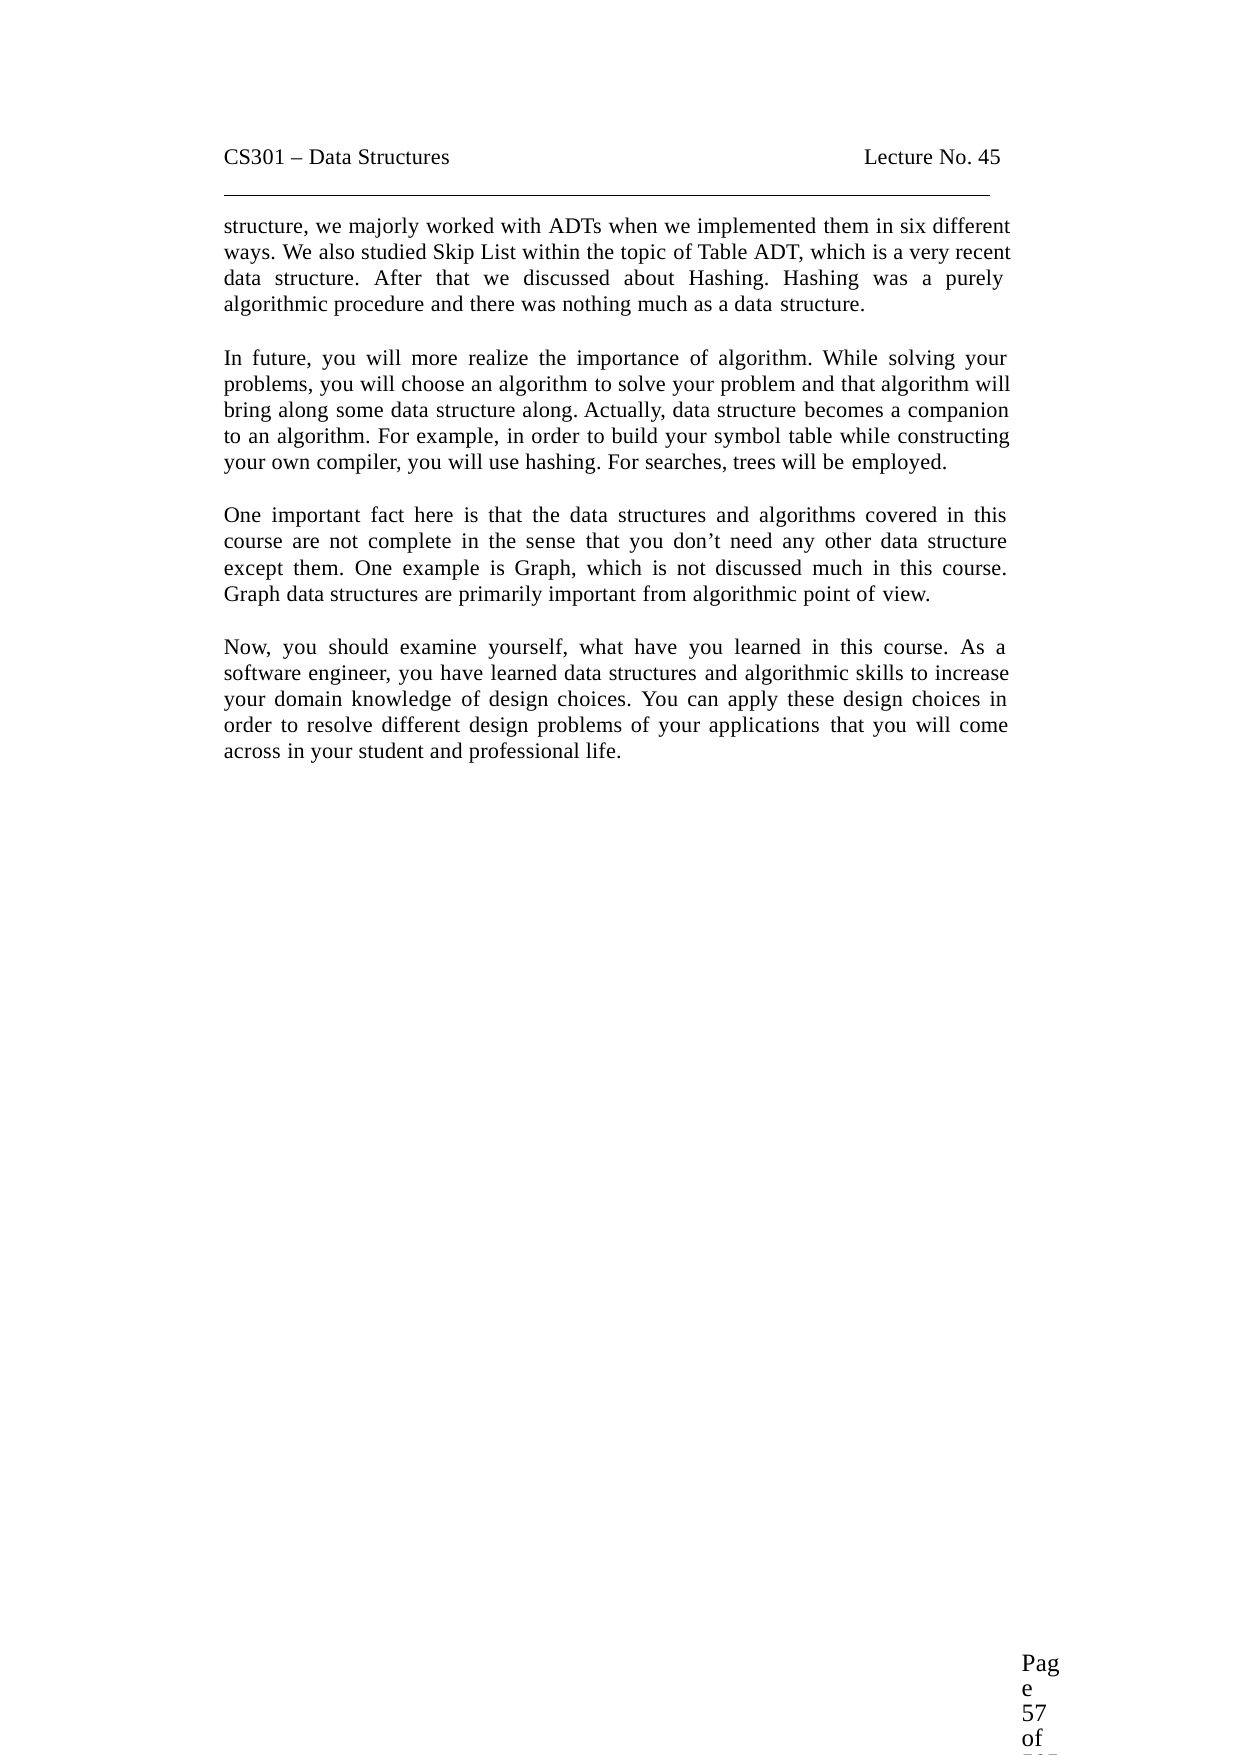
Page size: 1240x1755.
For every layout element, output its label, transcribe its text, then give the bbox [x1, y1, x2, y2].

text_box CS301 – Data Structures Lecture No. 45 structure, we majorly worked with ADTs when we implemented them in six different ways. We also studied Skip List within the topic of Table ADT, which is a very recent data structure. After that we discussed about Hashing. Hashing was a purely algorithmic procedure and there was nothing much as a data structure. In future, you will more realize the importance of algorithm. While solving your problems, you will choose an algorithm to solve your problem and that algorithm will bring along some data structure along. Actually, data structure becomes a companion to an algorithm. For example, in order to build your symbol table while constructing your own compiler, you will use hashing. For searches, trees will be employed. One important fact here is that the data structures and algorithms covered in this course are not complete in the sense that you don’t need any other data structure except them. One example is Graph, which is not discussed much in this course. Graph data structures are primarily important from algorithmic point of view. Now, you should examine yourself, what have you learned in this course. As a software engineer, you have learned data structures and algorithmic skills to increase your domain knowledge of design choices. You can apply these design choices in order to resolve different design problems of your applications that you will come across in your student and professional life. [221, 142, 1018, 765]
slide_number Page 57 of 505 [1019, 1651, 1065, 1755]
